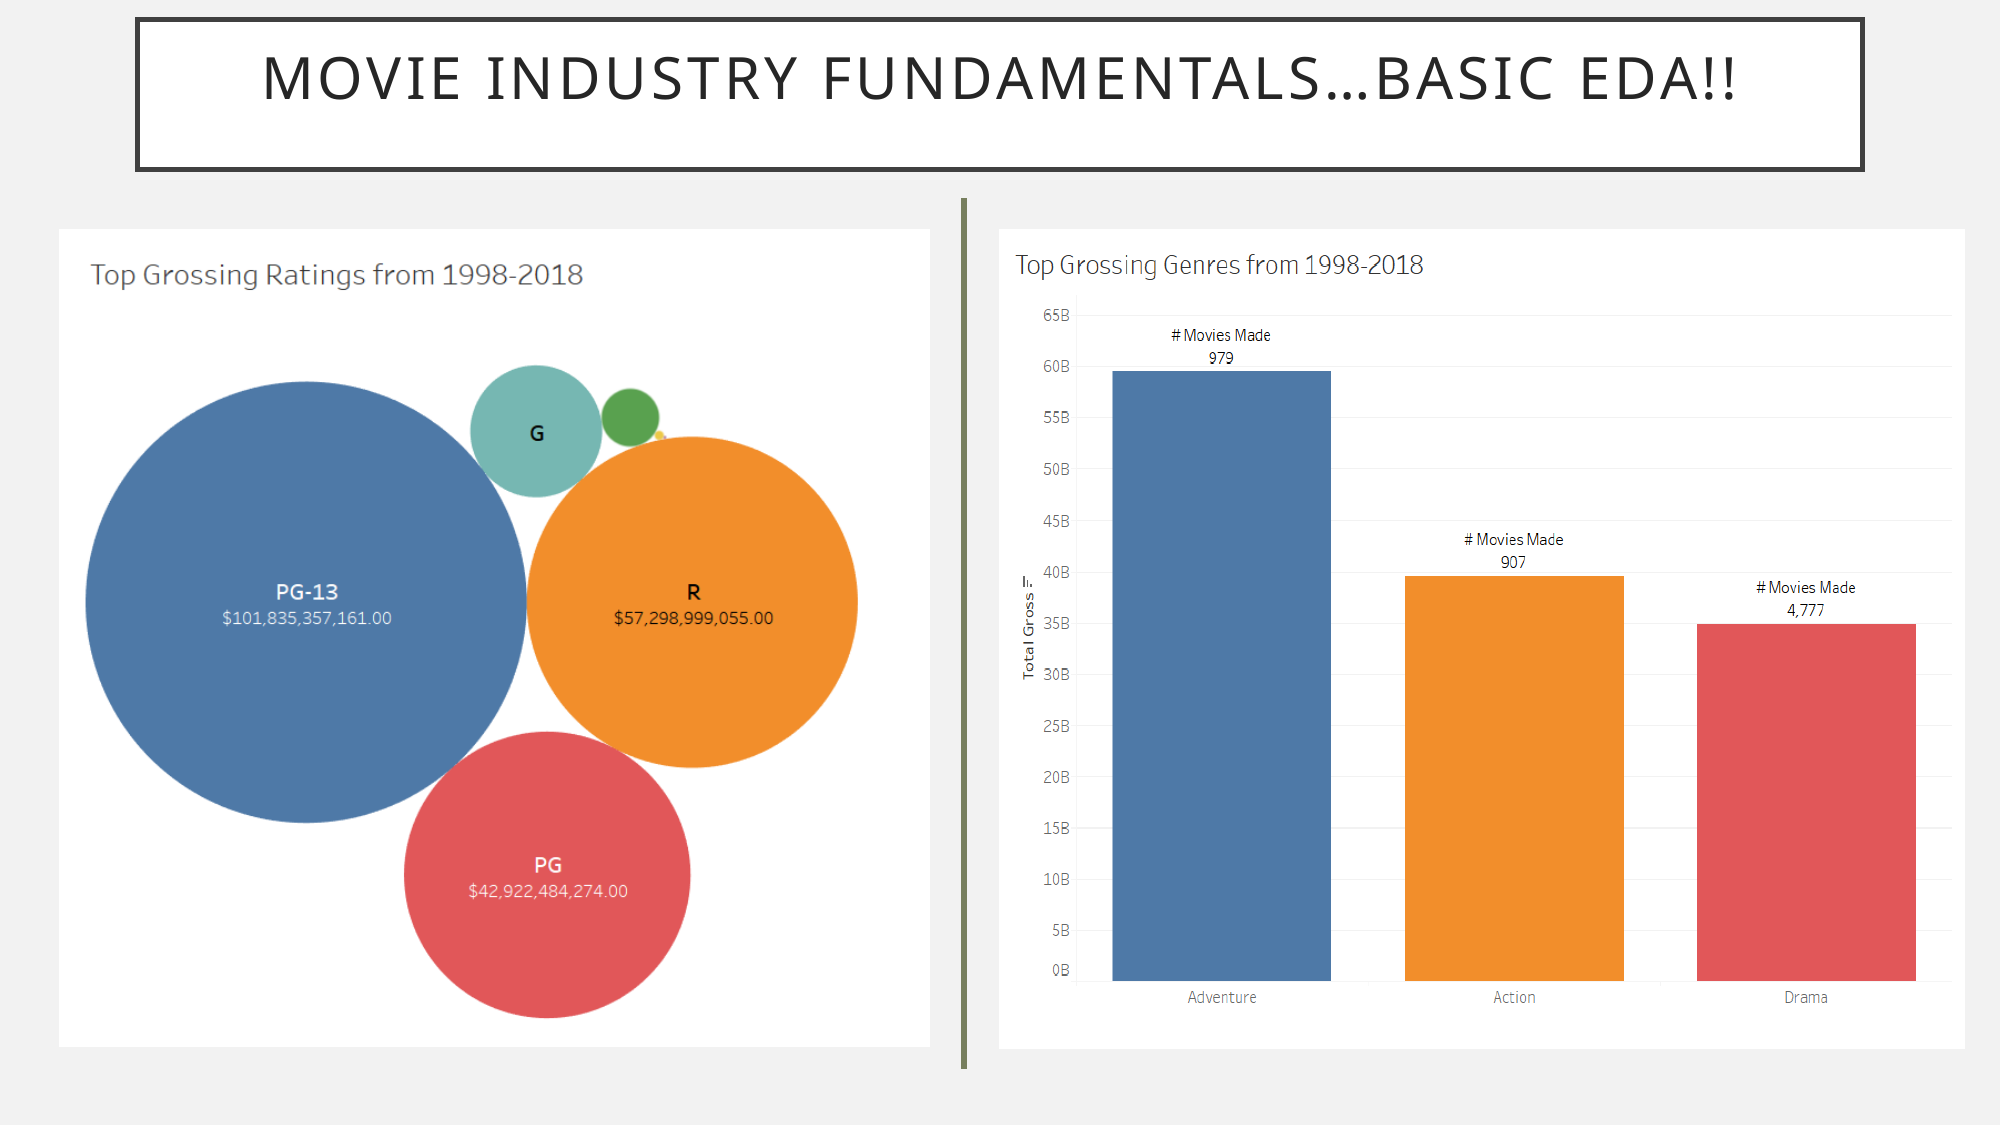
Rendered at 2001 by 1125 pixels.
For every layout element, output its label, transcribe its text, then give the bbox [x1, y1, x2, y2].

picture [999, 229, 1965, 1049]
title Movie Industry Fundamentals…Basic EDA!! [135, 17, 1865, 172]
picture [59, 229, 930, 1047]
